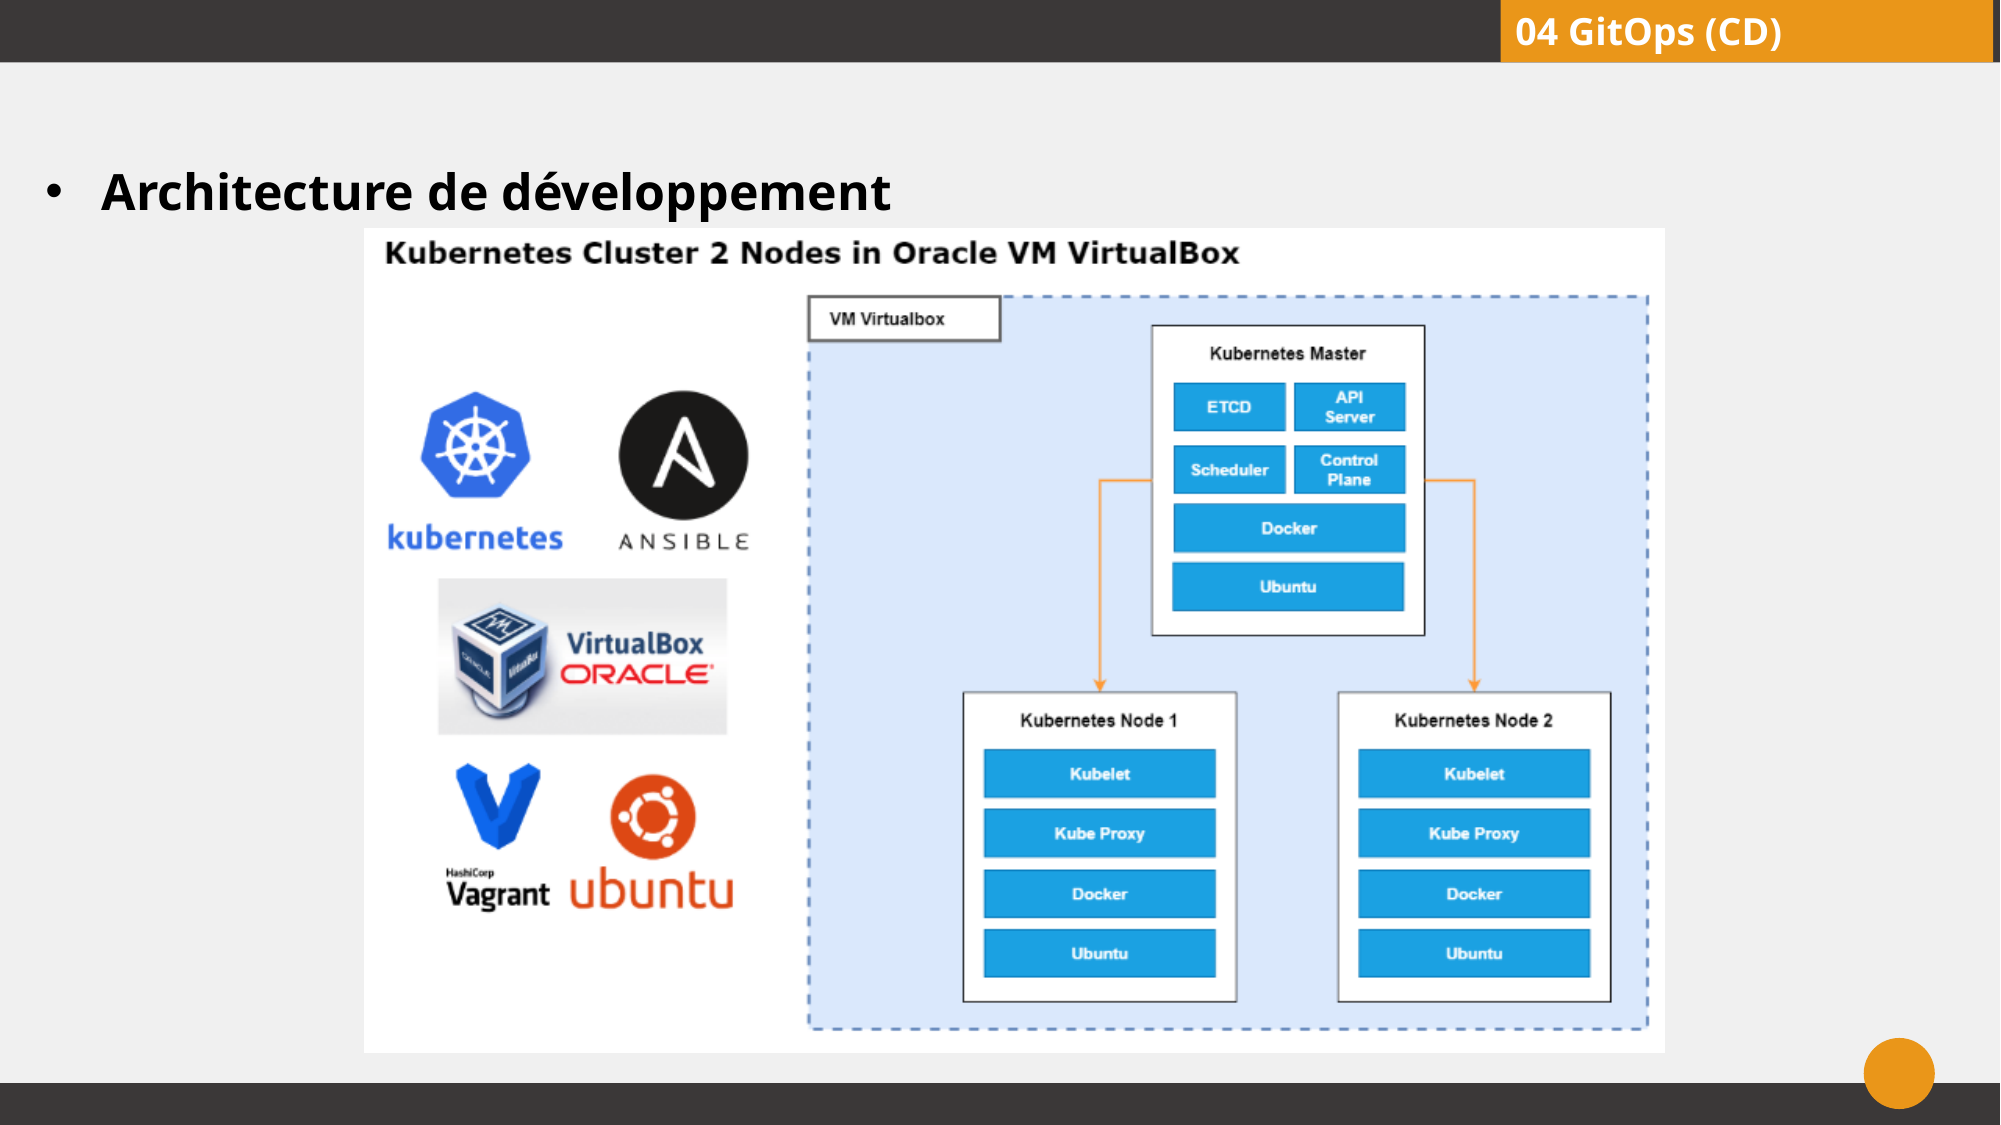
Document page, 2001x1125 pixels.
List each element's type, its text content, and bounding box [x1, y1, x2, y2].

text_box Architecture de développement [30, 153, 1725, 228]
picture [364, 228, 1665, 1053]
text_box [1500, 0, 2000, 63]
